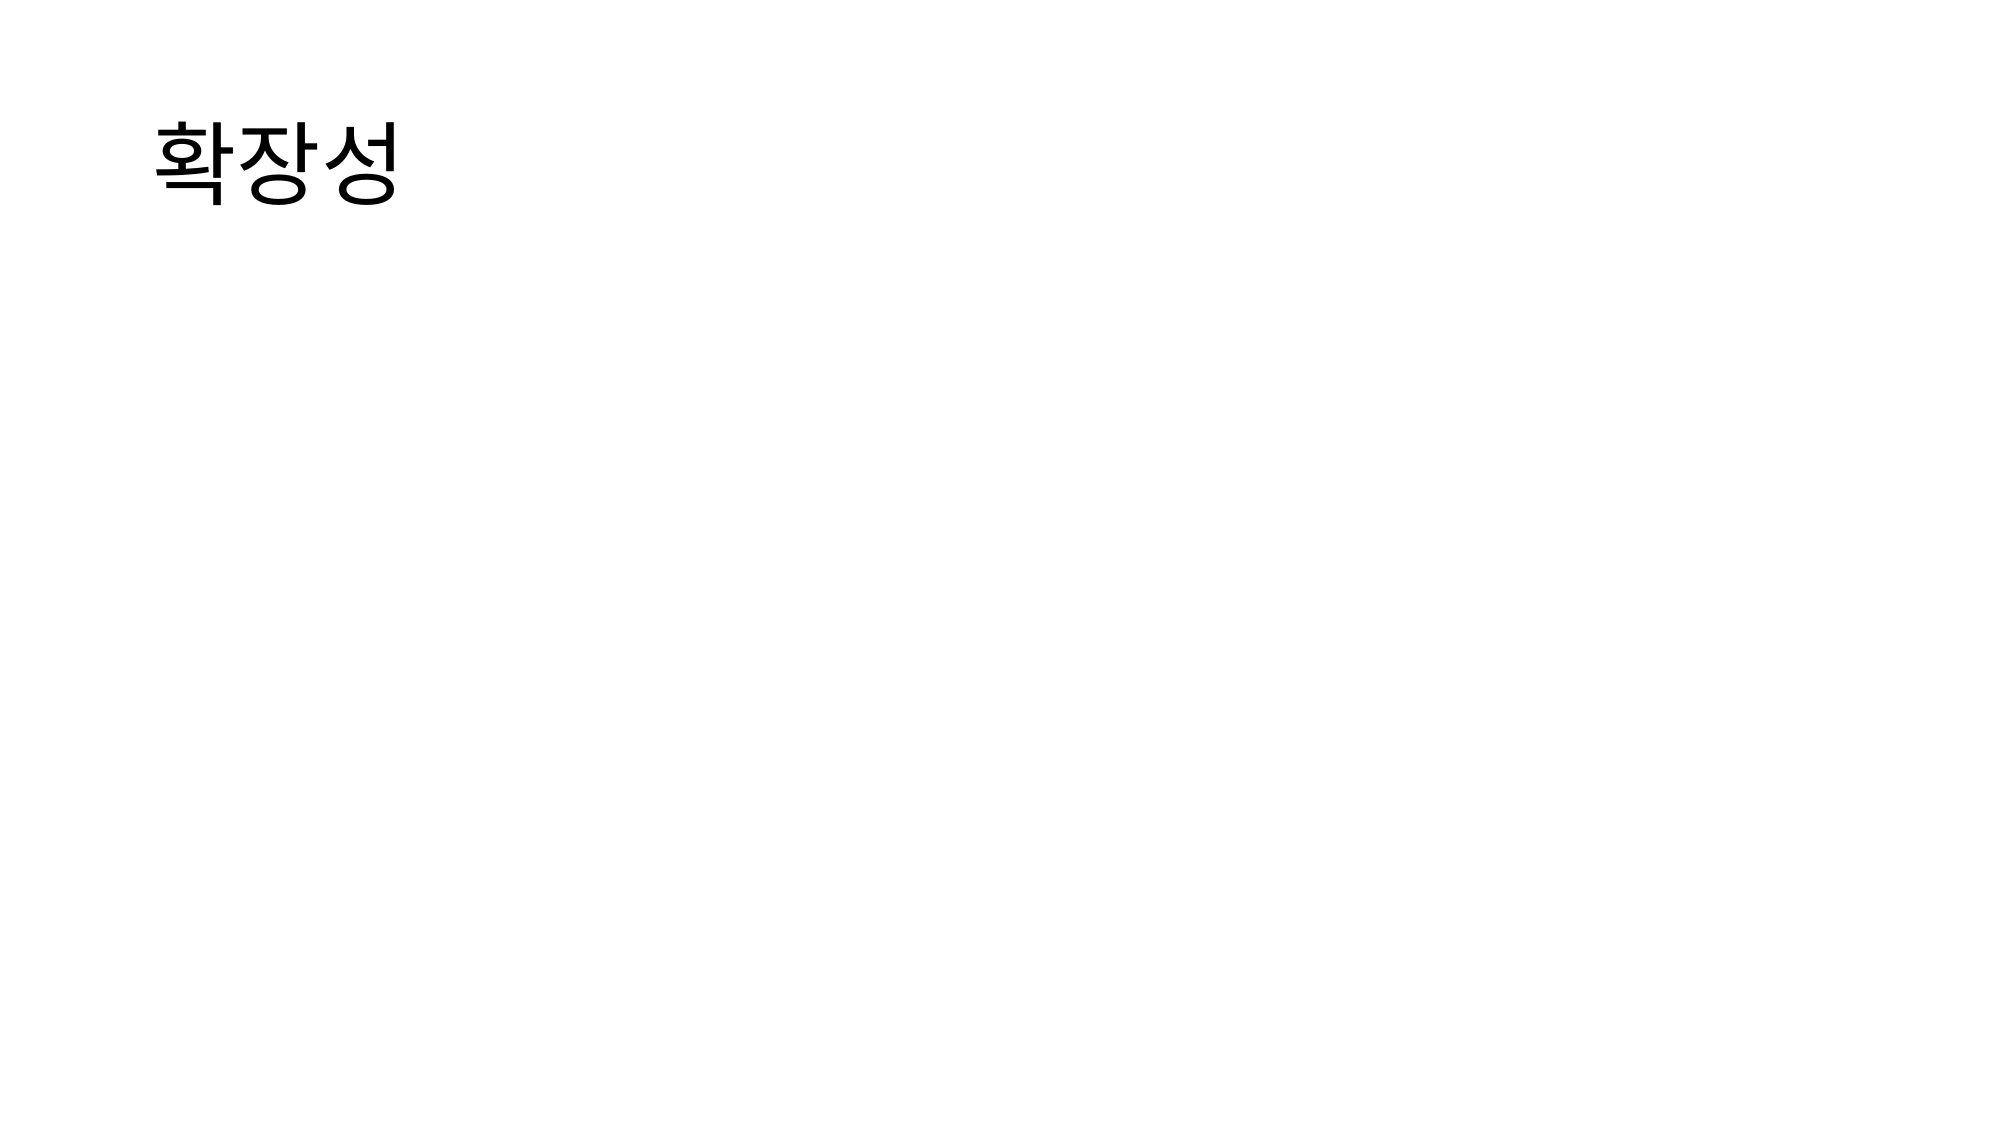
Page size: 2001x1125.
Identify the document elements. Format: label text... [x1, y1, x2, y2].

title 확장성 [137, 59, 1863, 278]
